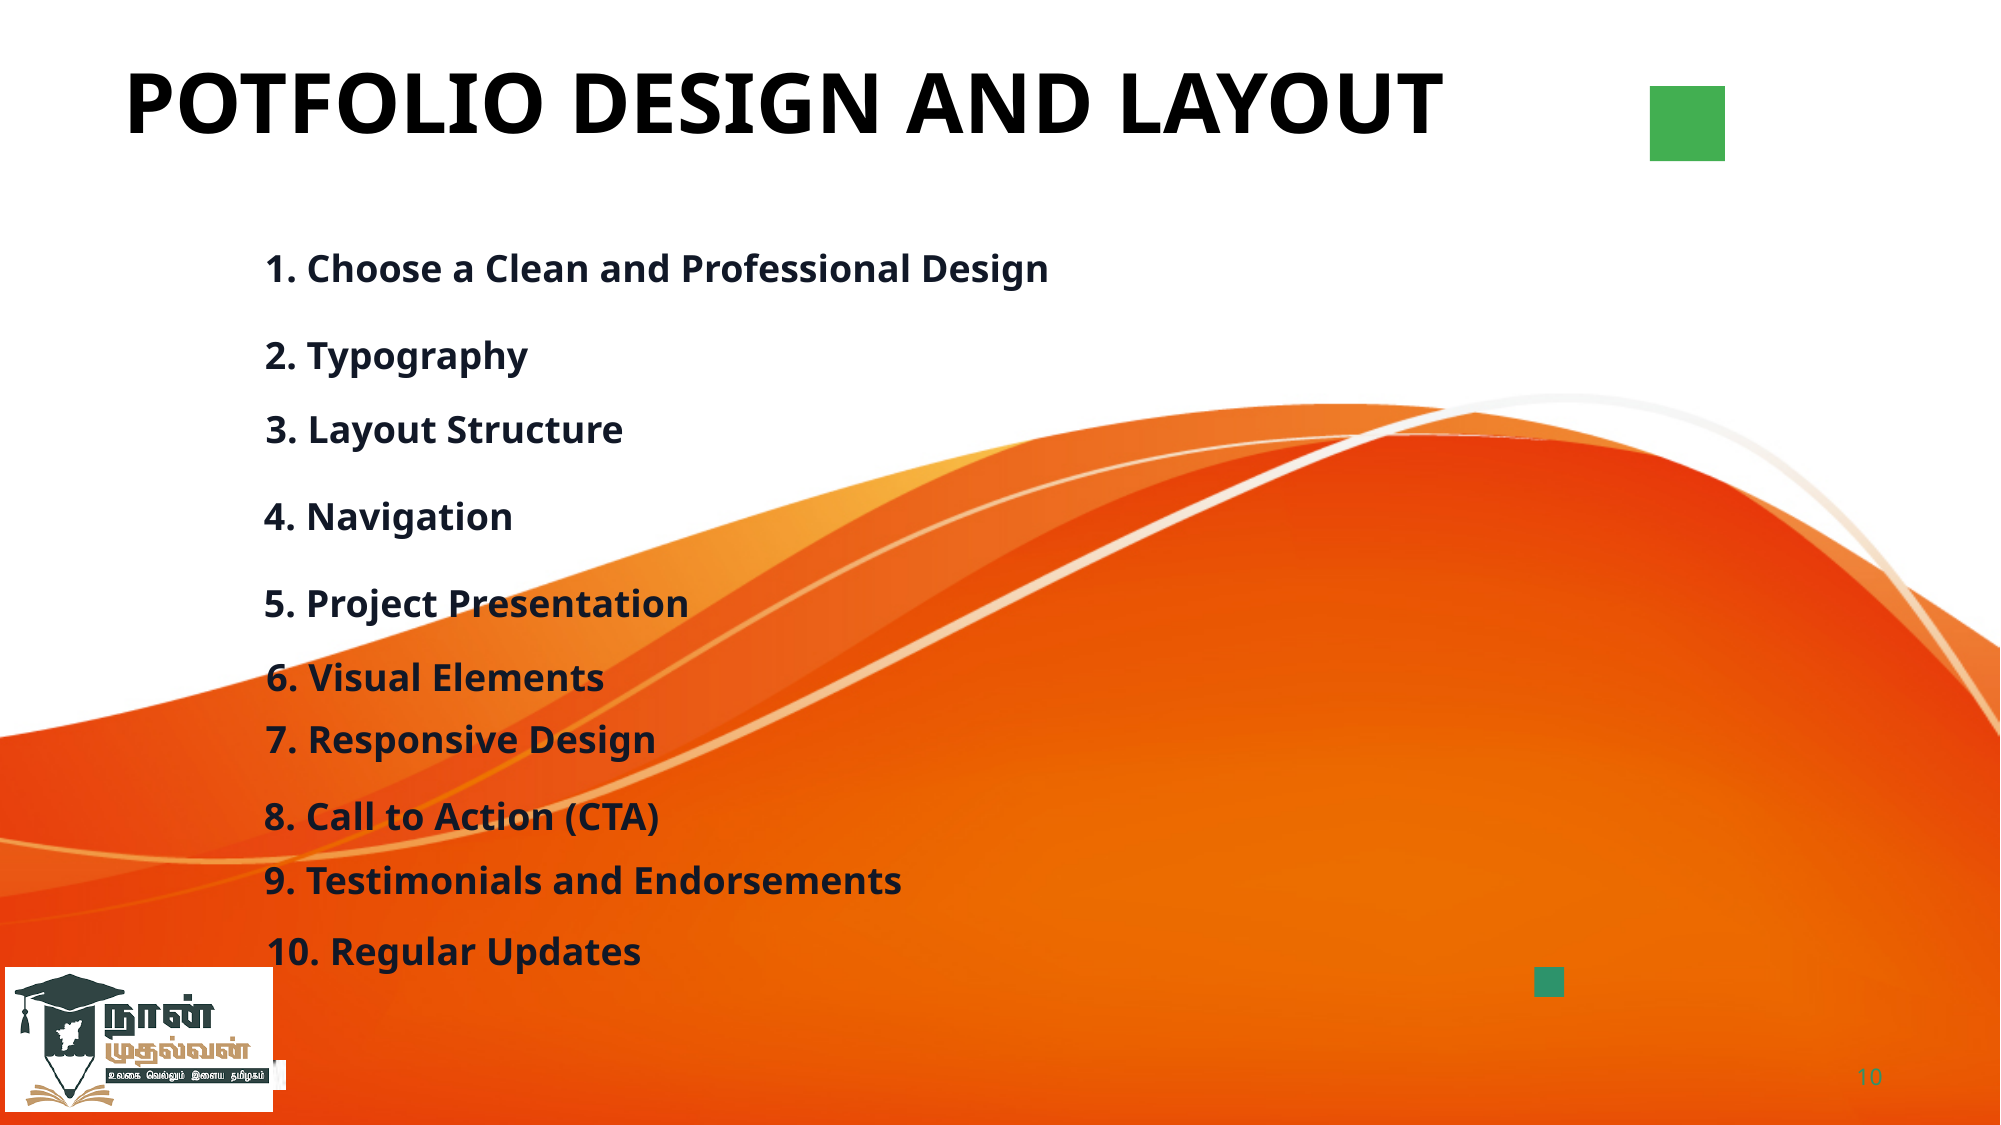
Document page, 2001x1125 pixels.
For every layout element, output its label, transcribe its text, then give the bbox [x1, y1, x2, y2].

text_box [1849, 1061, 1888, 1095]
text_box 7. Responsive Design [250, 709, 1252, 769]
text_box [1649, 86, 1725, 162]
text_box 1. Choose a Clean and Professional Design [249, 237, 1251, 298]
text_box [1534, 967, 1565, 997]
text_box 2. Typography [249, 324, 1251, 385]
text_box POTFOLIO DESIGN AND LAYOUT [121, 47, 1564, 150]
text_box 6. Visual Elements [251, 646, 1253, 706]
text_box 5. Project Presentation [249, 572, 1250, 633]
text_box 10. Regular Updates [251, 920, 1253, 981]
picture [0, 42, 2000, 1125]
text_box 8. Call to Action (CTA) [249, 785, 1250, 845]
text_box 4. Navigation [249, 485, 1250, 545]
text_box 9. Testimonials and Endorsements [249, 849, 1250, 910]
text_box 3. Layout Structure [250, 398, 1252, 459]
